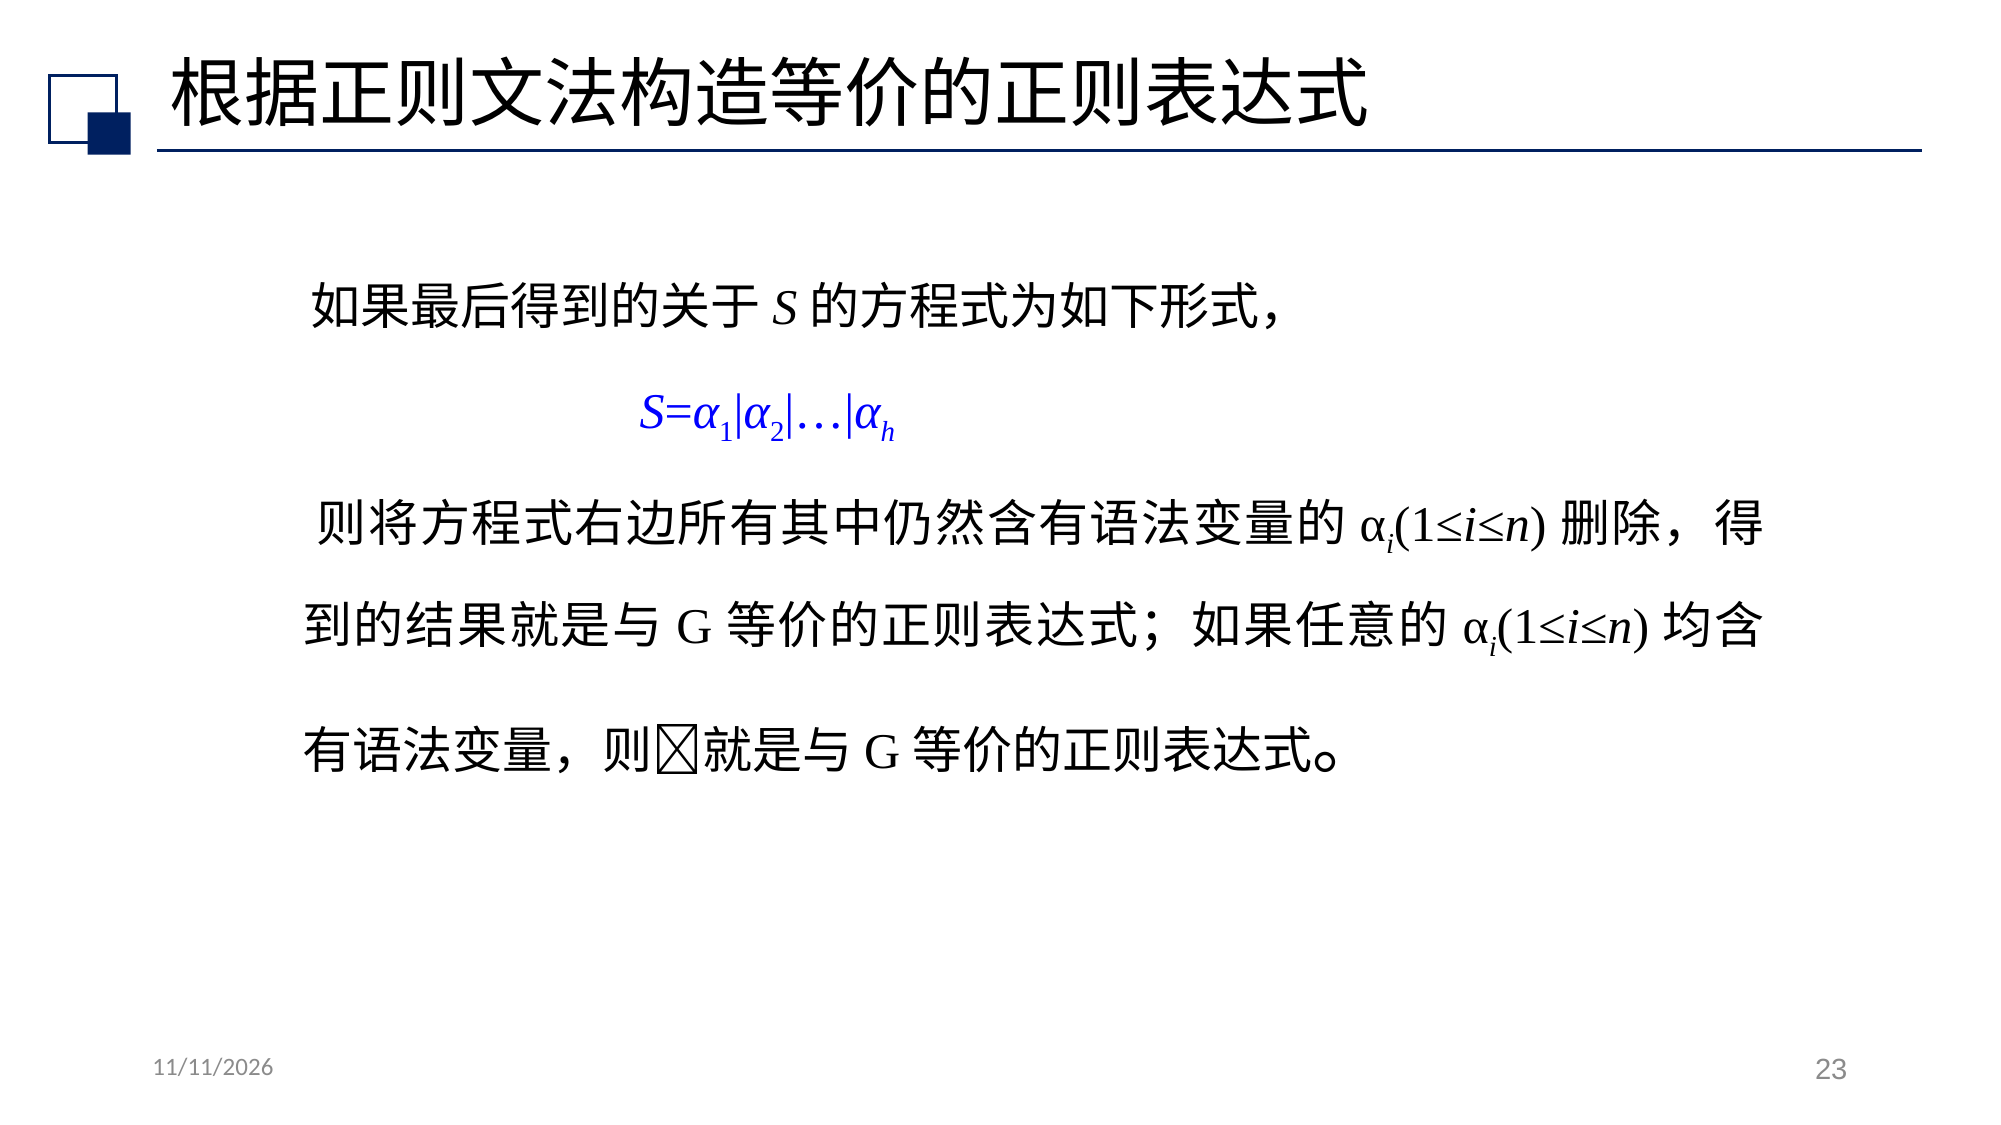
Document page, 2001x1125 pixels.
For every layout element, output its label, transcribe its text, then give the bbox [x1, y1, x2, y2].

slide_number 23 [1412, 1042, 1863, 1103]
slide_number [137, 1042, 588, 1103]
list 如果最后得到的关于S的方程式为如下形式， S=α1|α2|…|αh 则将方程式右边所有其中仍然含有语法变量的αi(1≤i≤n)删除，得到的结果就是与G等价的正则表达式；如果任意的αi(1≤i≤n)均含有语法变量，则就是与G等价的正则表达式。 [174, 236, 1780, 914]
title 根据正则文法构造等价的正则表达式 [154, 50, 1880, 143]
